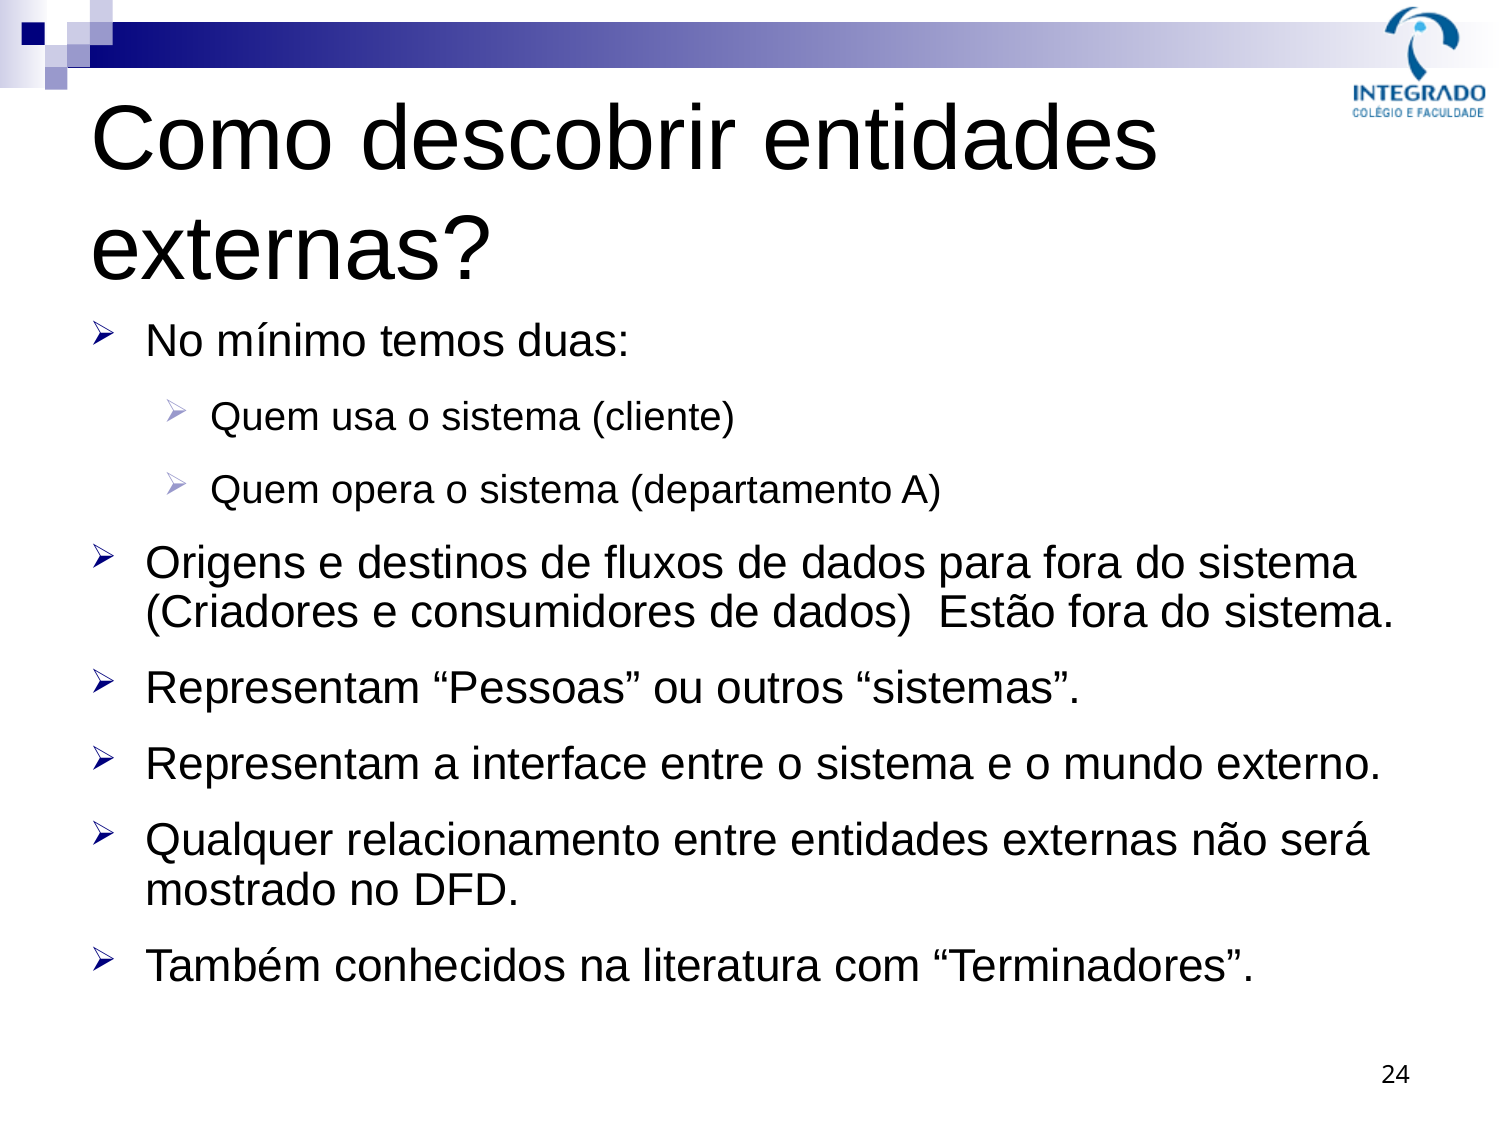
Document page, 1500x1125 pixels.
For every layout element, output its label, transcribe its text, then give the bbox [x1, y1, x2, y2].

slide_number 24 [1074, 1024, 1426, 1101]
picture [1343, 0, 1500, 127]
title Como descobrir entidades externas? [75, 75, 1425, 300]
list No mínimo temos duas: Quem usa o sistema (cliente) Quem opera o sistema (departamento A) Origens e destinos de fluxos de dados para fora do sistema (Criadores e consumidores de dados) Estão fora do sistema. Representam “Pessoas” ou outros “sistemas”. Representam a interface entre o sistema e o mundo externo. Qualquer relacionamento entre entidades externas não será mostrado no DFD. Também conhecidos na literatura com “Terminadores”. [75, 302, 1425, 1059]
